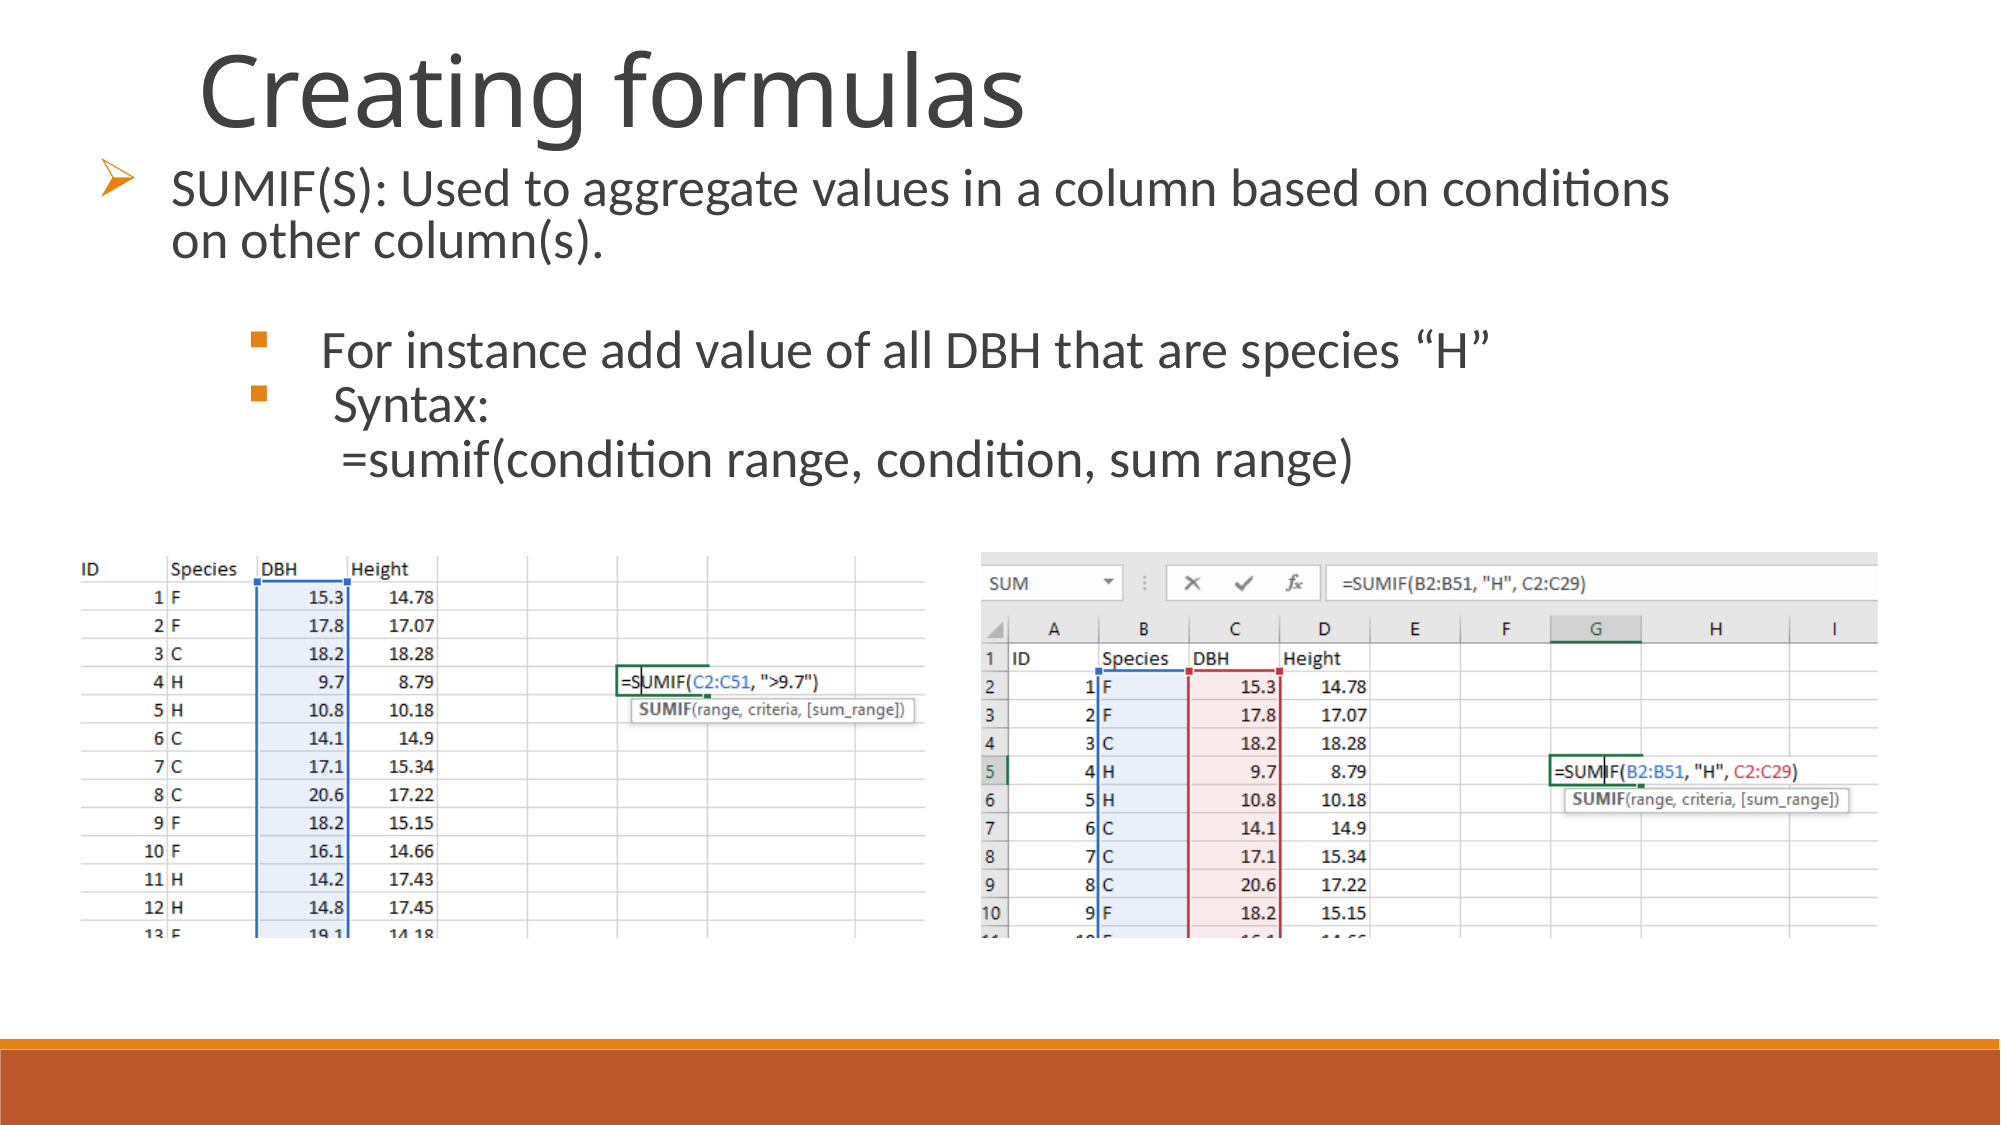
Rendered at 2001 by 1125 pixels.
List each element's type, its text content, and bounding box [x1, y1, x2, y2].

text_box SUMIF(S): Used to aggregate values in a column based on conditions on other column(s). For instance add value of all DBH that are species “H” Syntax: =sumif(condition range, condition, sum range) [81, 157, 1721, 769]
picture [980, 551, 1879, 938]
text_box Creating formulas [182, 38, 1833, 277]
picture [81, 556, 925, 938]
